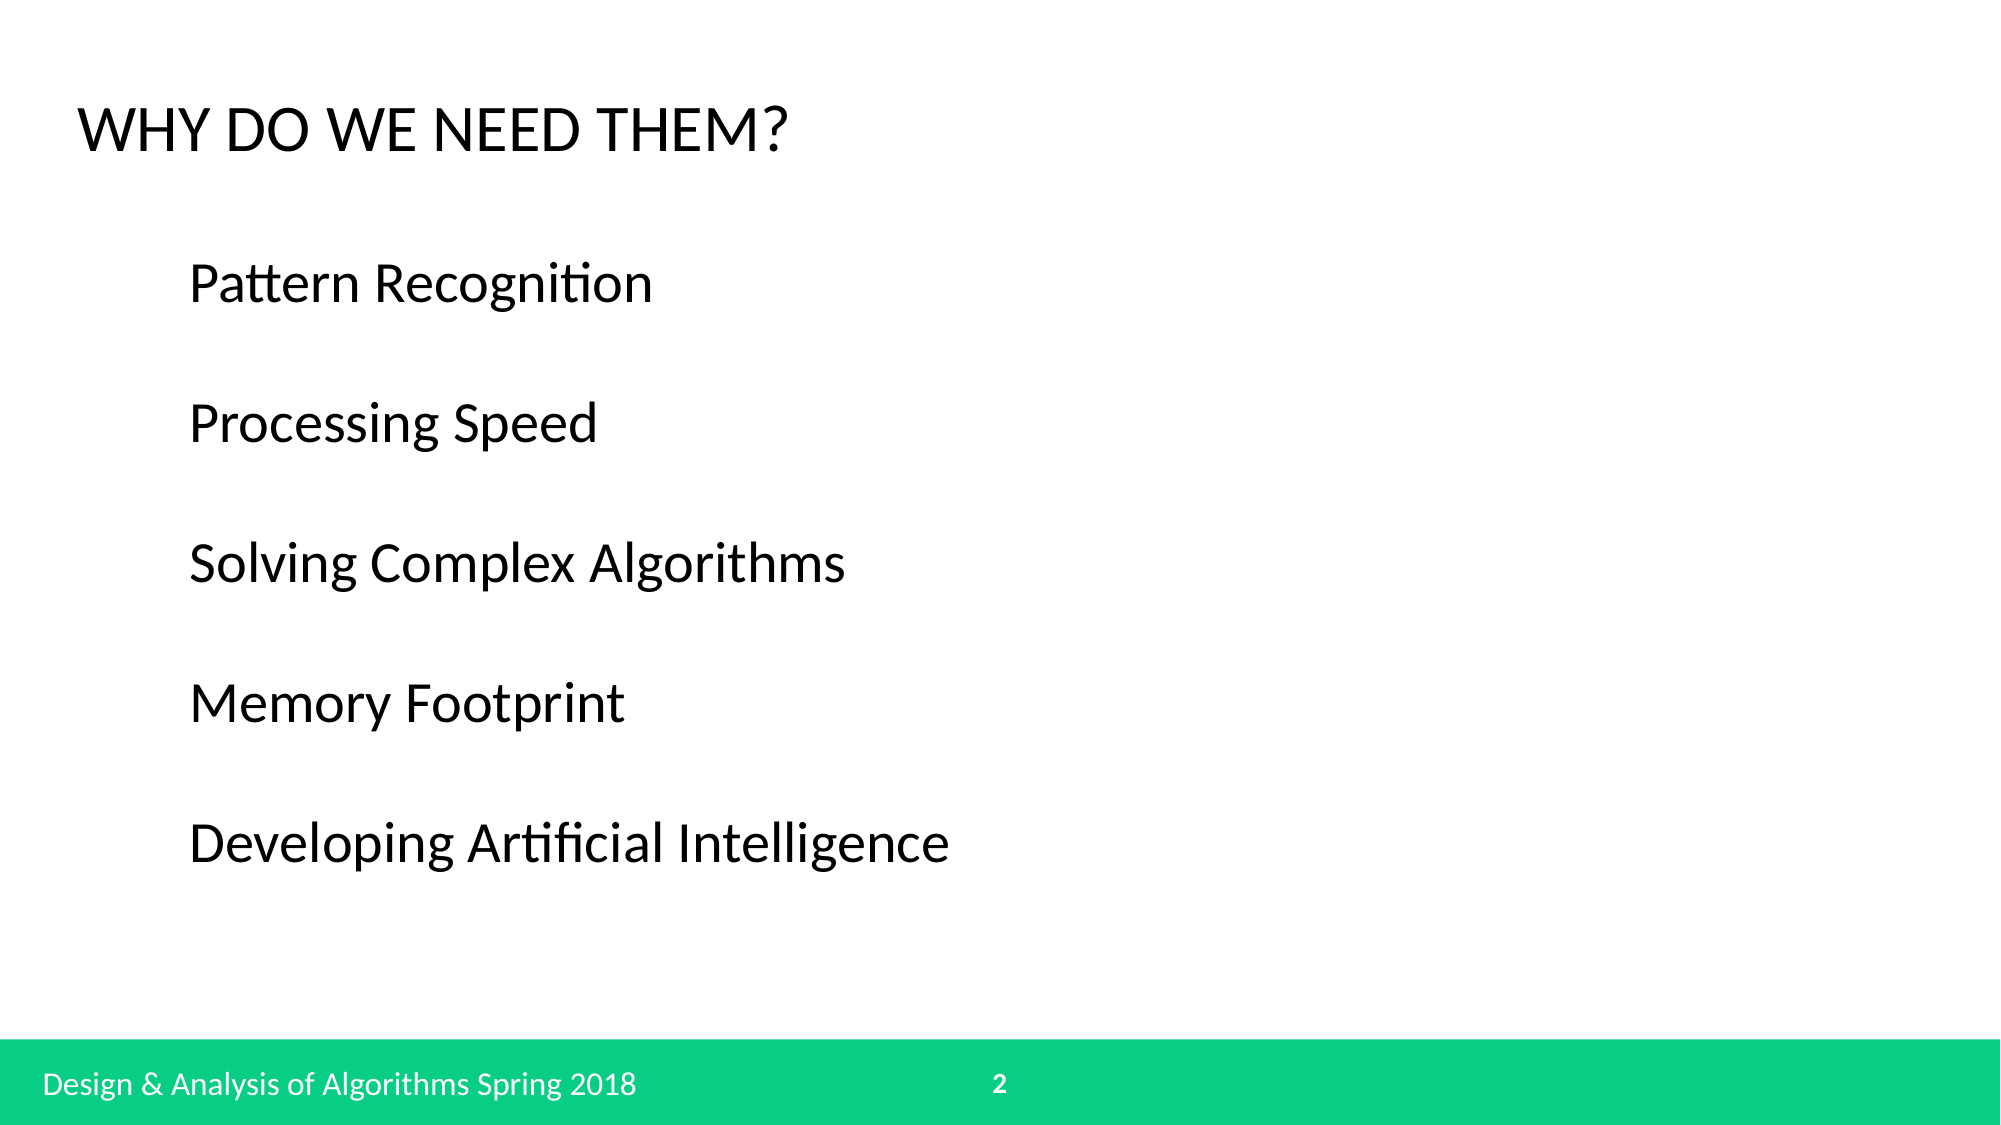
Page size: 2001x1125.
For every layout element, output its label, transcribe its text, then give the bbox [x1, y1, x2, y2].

footer 2 [918, 1052, 1082, 1113]
text_box Design & Analysis of Algorithms Spring 2018 [0, 1052, 683, 1112]
text_box WHY DO WE NEED THEM? [62, 77, 819, 172]
text_box [0, 1038, 2000, 1125]
text_box Pattern Recognition Processing Speed Solving Complex Algorithms Memory Footprint Developing Artificial Intelligence [174, 236, 1000, 882]
